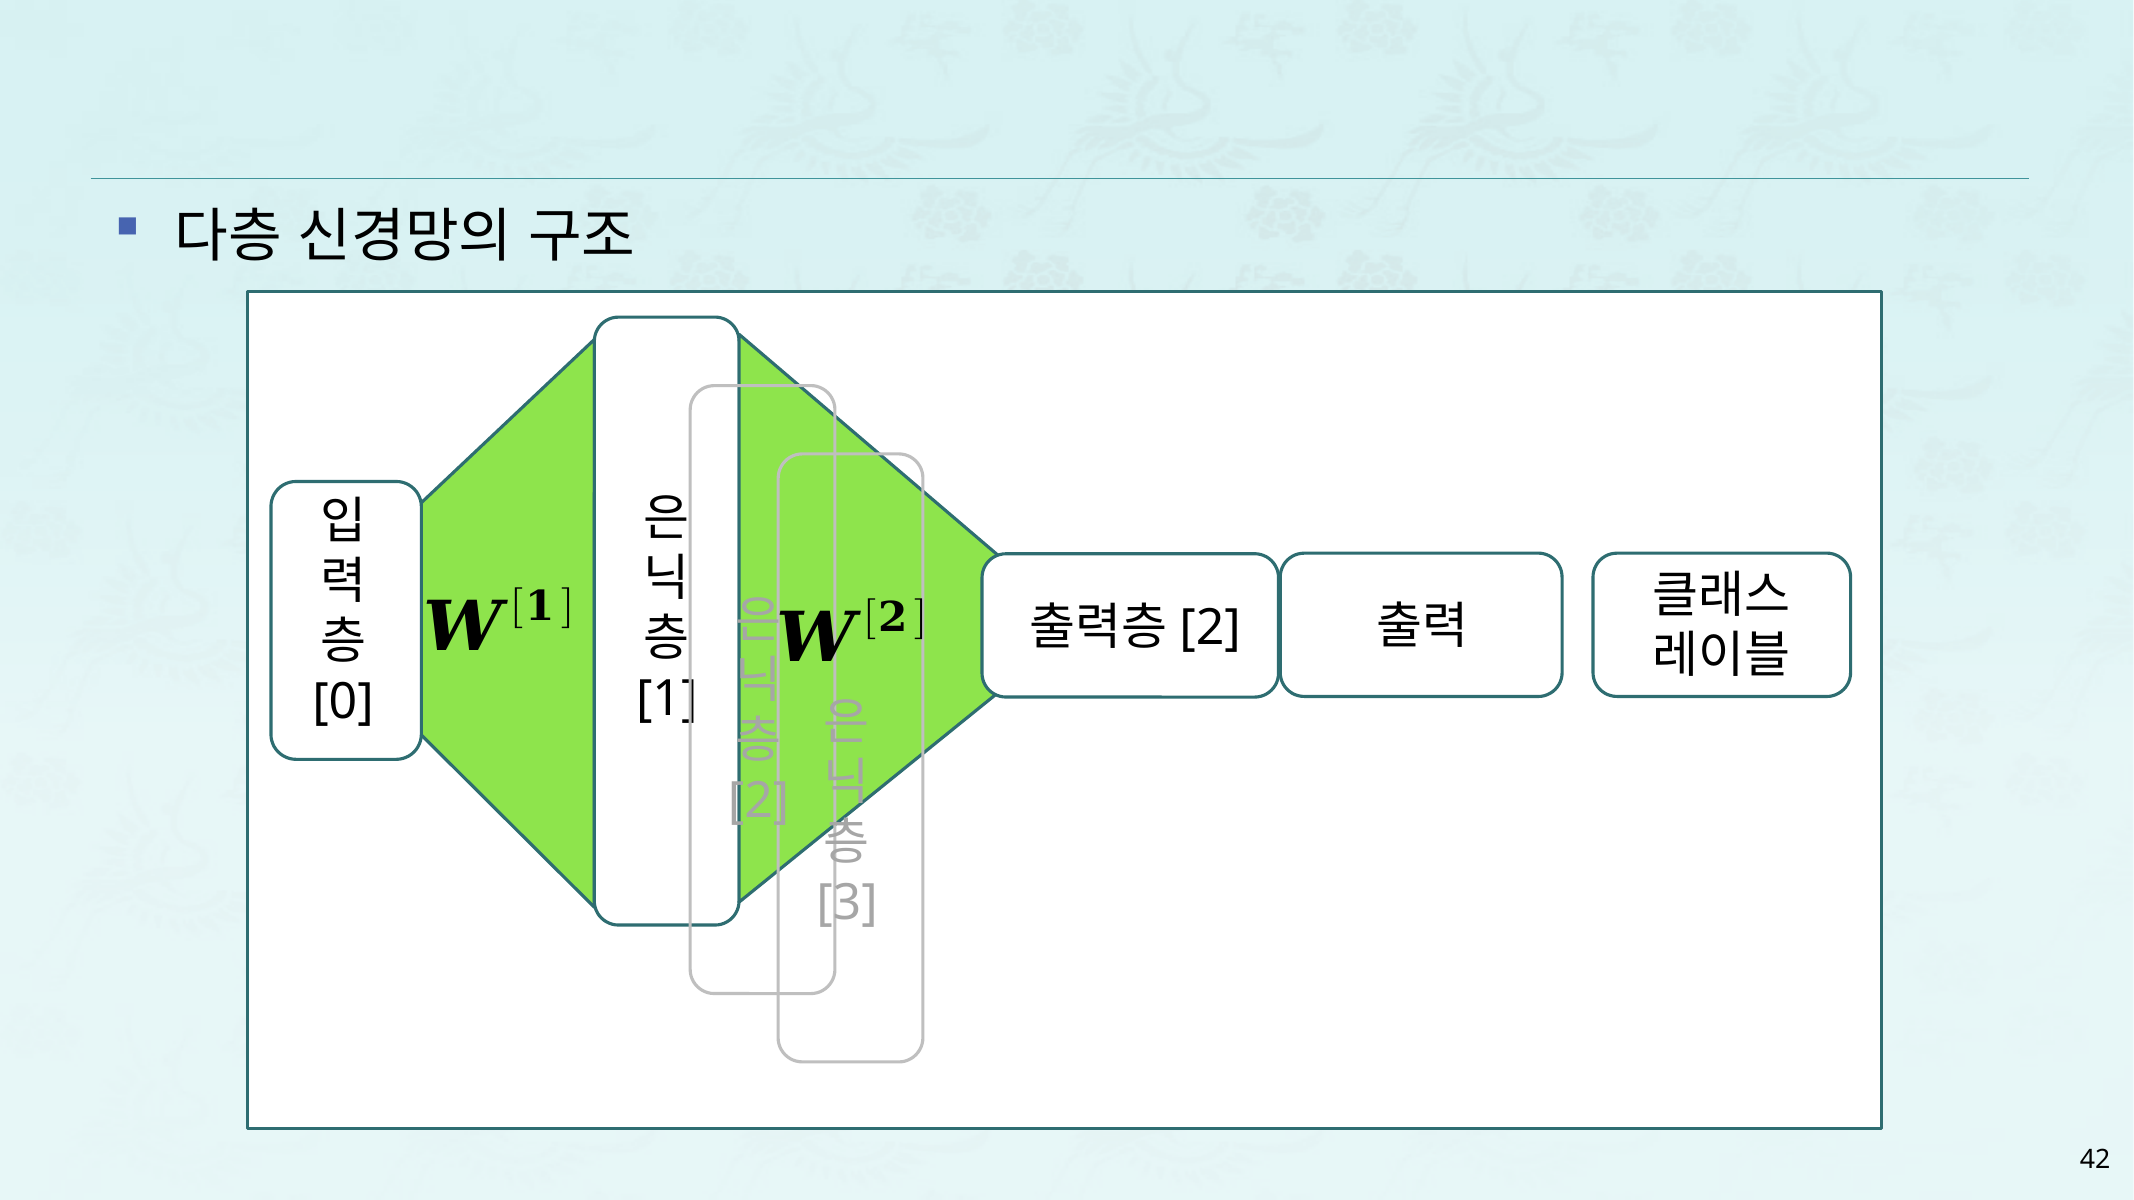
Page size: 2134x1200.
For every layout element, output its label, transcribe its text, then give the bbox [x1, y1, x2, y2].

slide_number 42 [1937, 1128, 2125, 1193]
list 다층 신경망의 구조 [99, 191, 1044, 1129]
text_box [247, 291, 1882, 1129]
